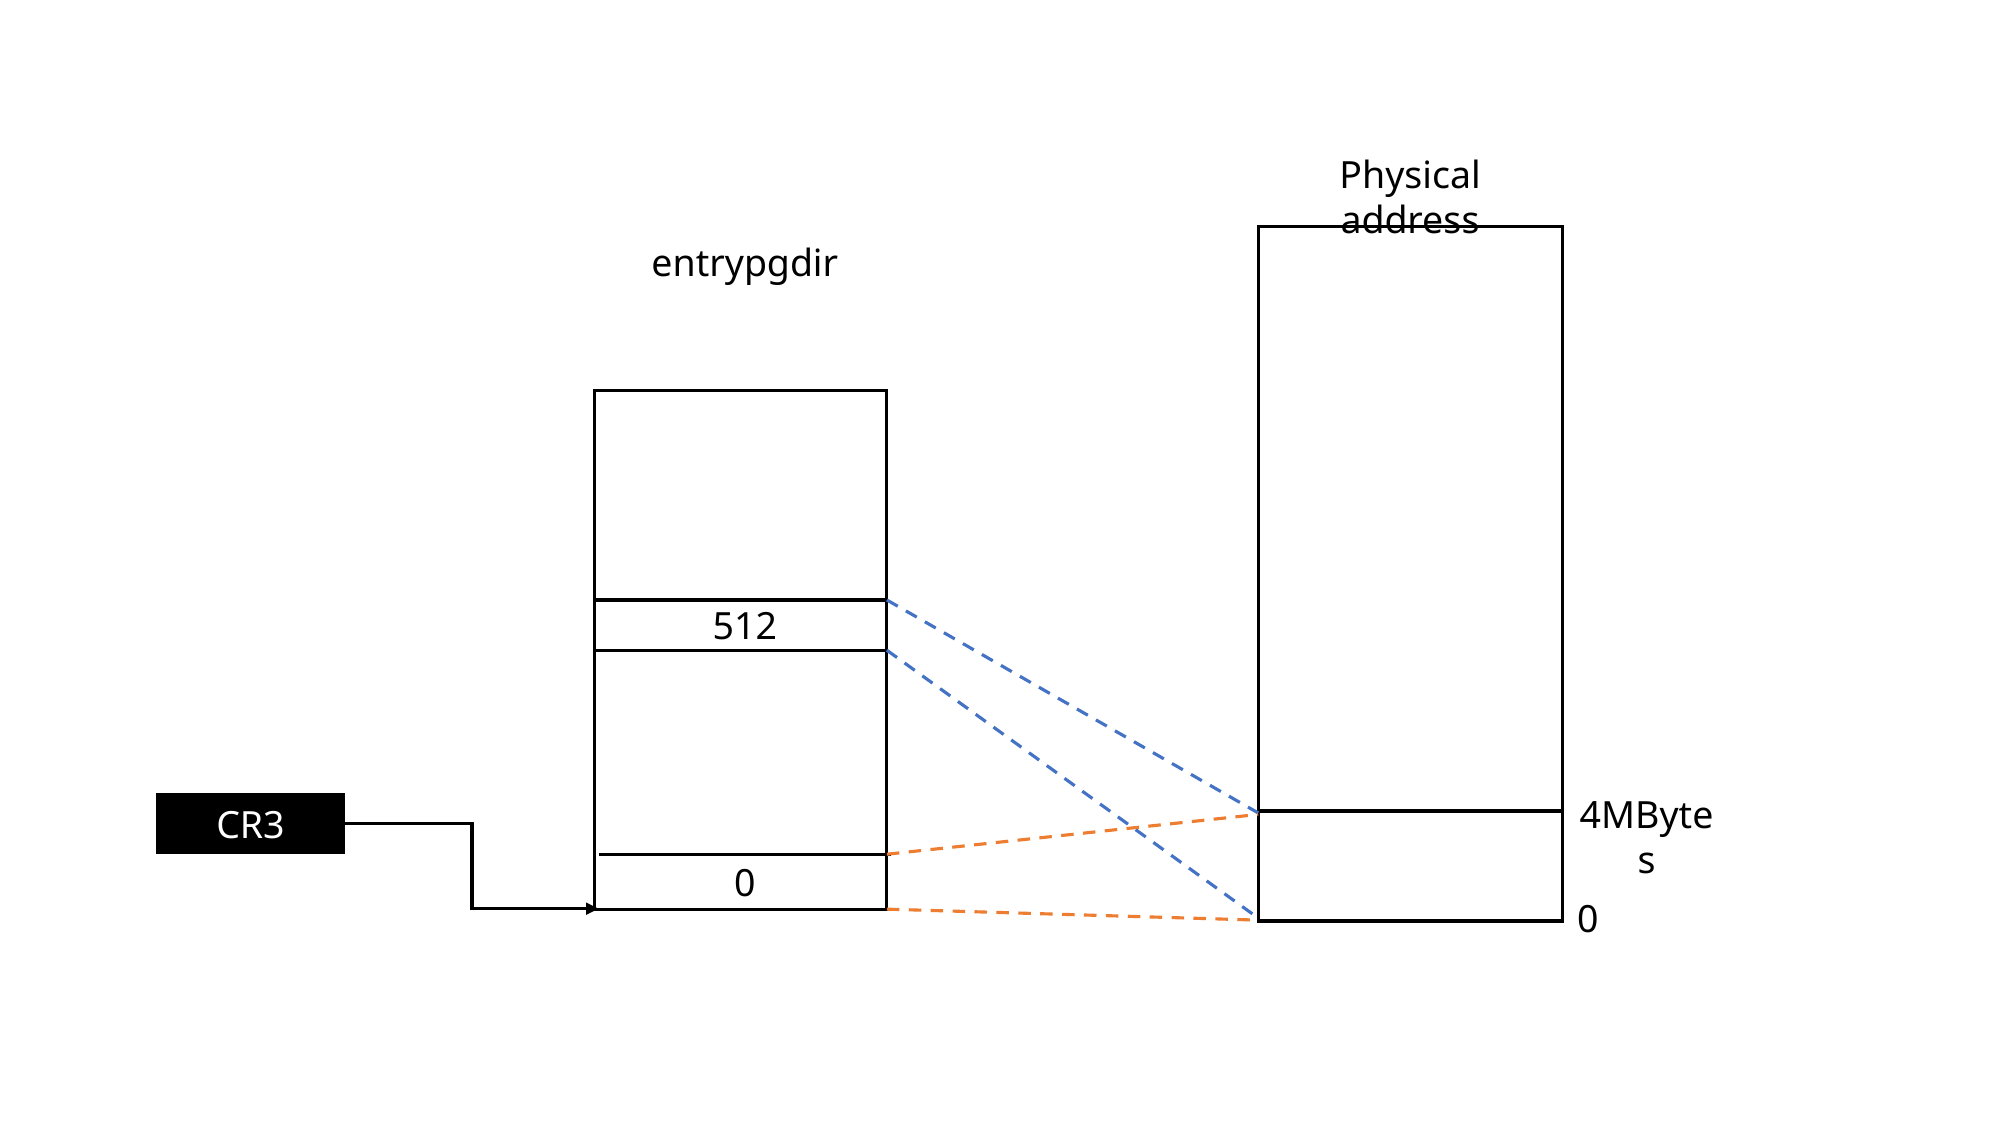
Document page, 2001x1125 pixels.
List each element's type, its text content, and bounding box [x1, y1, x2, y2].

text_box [886, 650, 1259, 814]
text_box 0 [719, 855, 762, 912]
text_box Physical address [1258, 143, 1563, 249]
text_box CR3 [156, 793, 345, 854]
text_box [886, 599, 1259, 650]
text_box 4MBytes [1562, 784, 1731, 889]
text_box [1257, 813, 1562, 922]
text_box 512 [696, 651, 794, 655]
text_box [596, 856, 719, 911]
text_box [593, 389, 888, 853]
text_box [1257, 225, 1563, 809]
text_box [886, 909, 1259, 921]
text_box [762, 856, 886, 911]
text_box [344, 823, 599, 909]
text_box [886, 855, 1259, 909]
text_box 0 [1562, 889, 1605, 948]
text_box entrypgdir [630, 232, 860, 292]
text_box 512 [696, 594, 794, 599]
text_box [886, 814, 1259, 855]
text_box 512 [696, 601, 794, 650]
